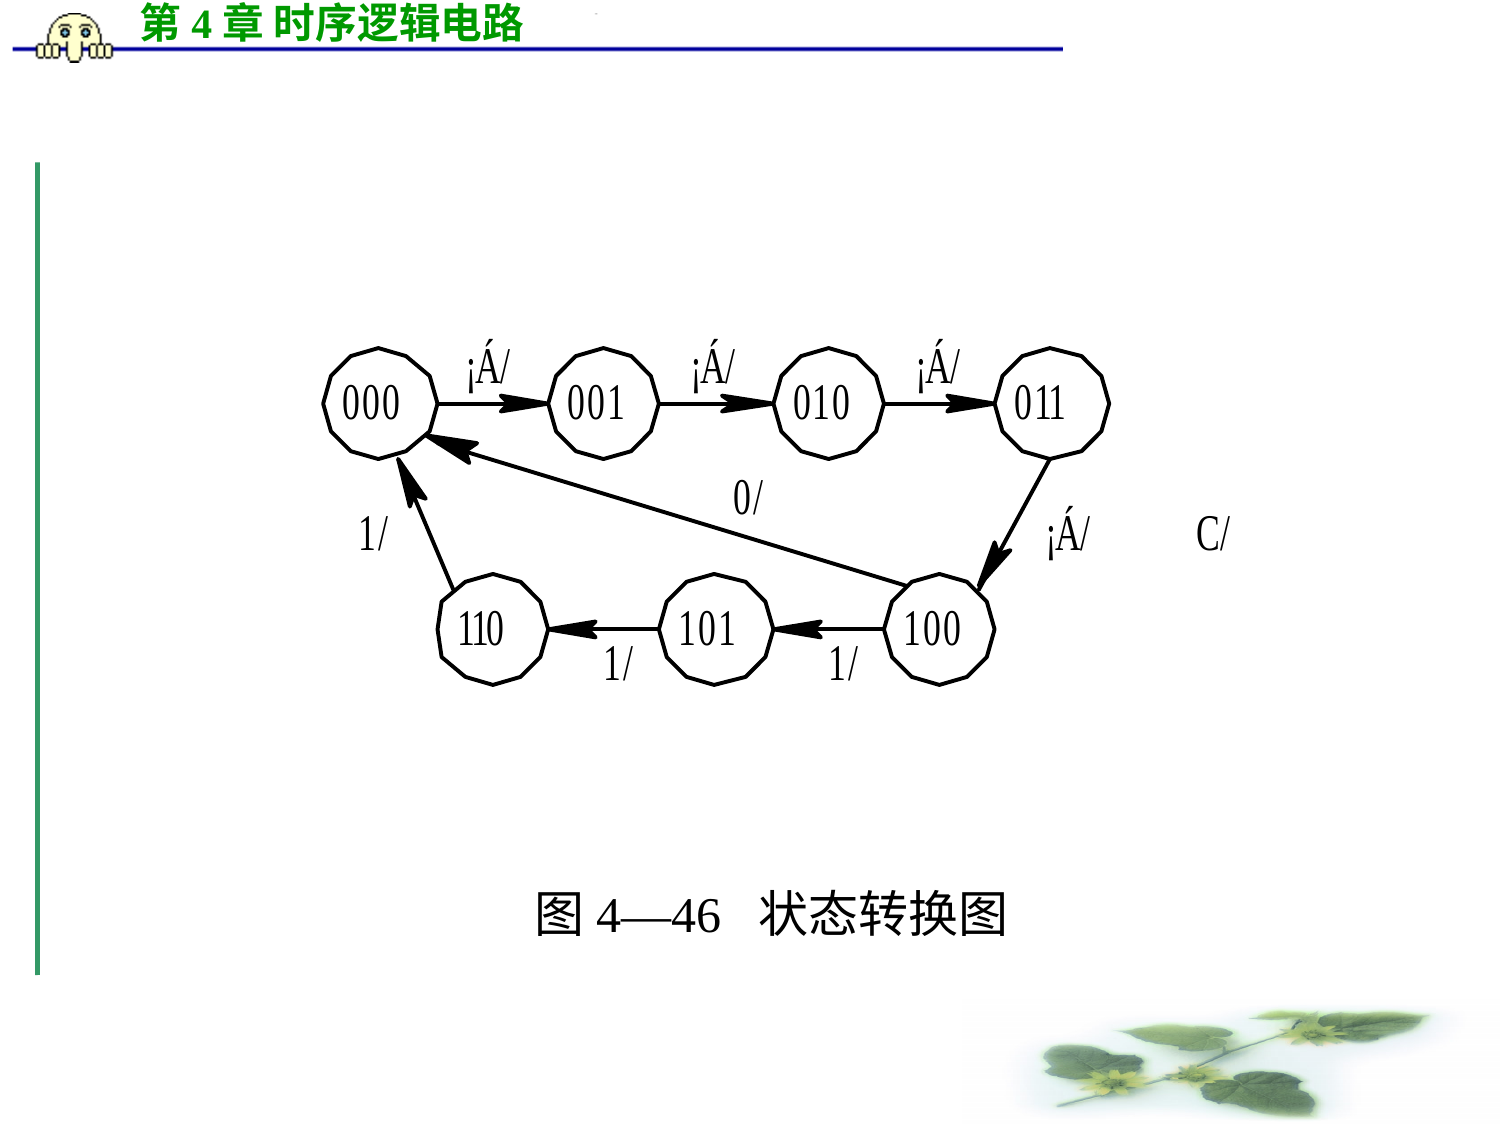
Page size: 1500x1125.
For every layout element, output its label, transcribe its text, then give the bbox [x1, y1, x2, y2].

picture [463, 13, 471, 18]
picture [962, 999, 1500, 1125]
picture [450, 13, 458, 18]
picture [507, 30, 515, 36]
text_box 图4―46 状态转换图 [350, 874, 1363, 950]
picture [196, 17, 203, 28]
picture [496, 15, 508, 24]
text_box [287, 312, 1275, 721]
picture [12, 13, 1063, 63]
picture [463, 31, 476, 36]
picture [280, 22, 285, 30]
